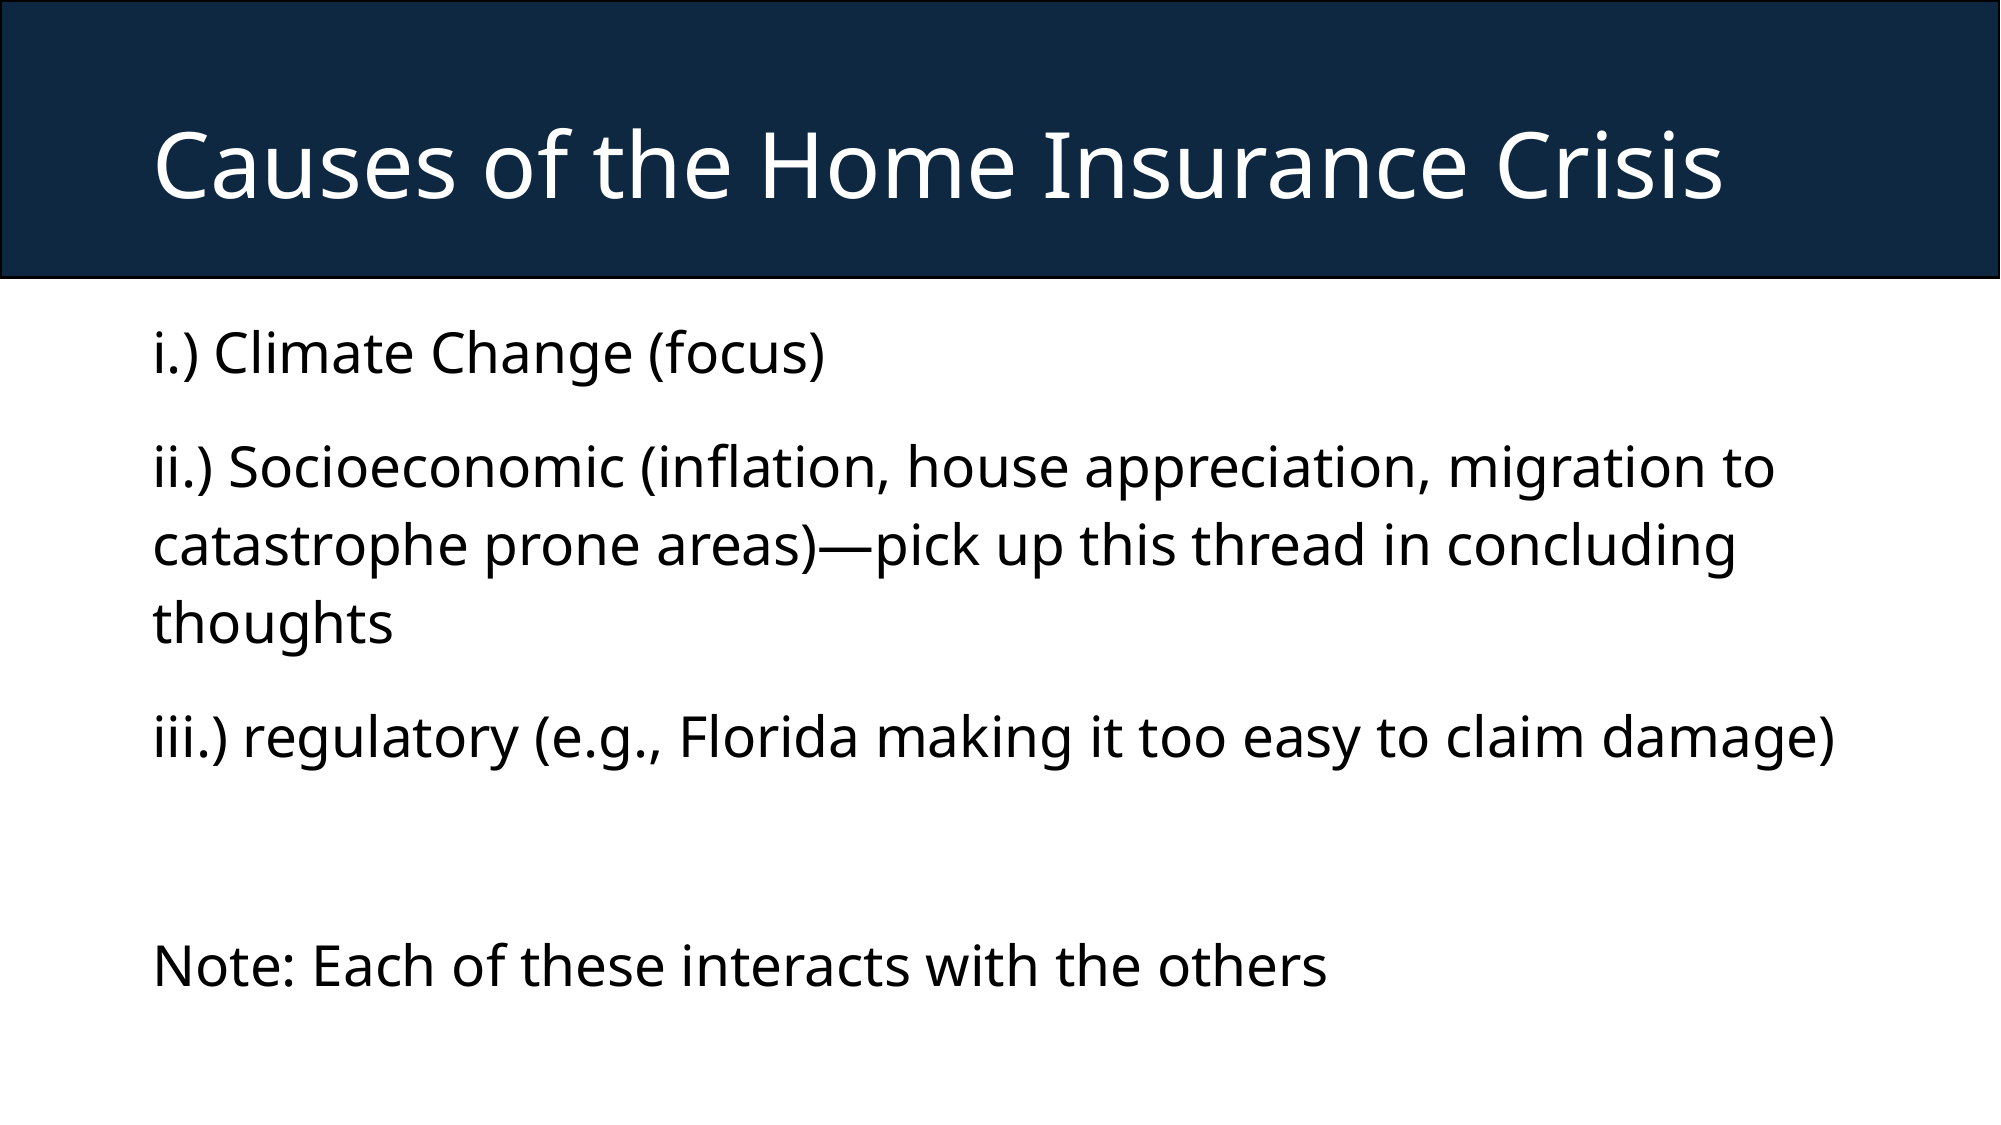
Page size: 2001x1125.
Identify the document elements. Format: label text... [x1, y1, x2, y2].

list i.) Climate Change (focus) ii.) Socioeconomic (inflation, house appreciation, migration to catastrophe prone areas)—pick up this thread in concluding thoughts iii.) regulatory (e.g., Florida making it too easy to claim damage) Note: Each of these interacts with the others [137, 299, 1863, 1014]
text_box [0, 0, 2000, 279]
title Causes of the Home Insurance Crisis [137, 59, 1863, 278]
